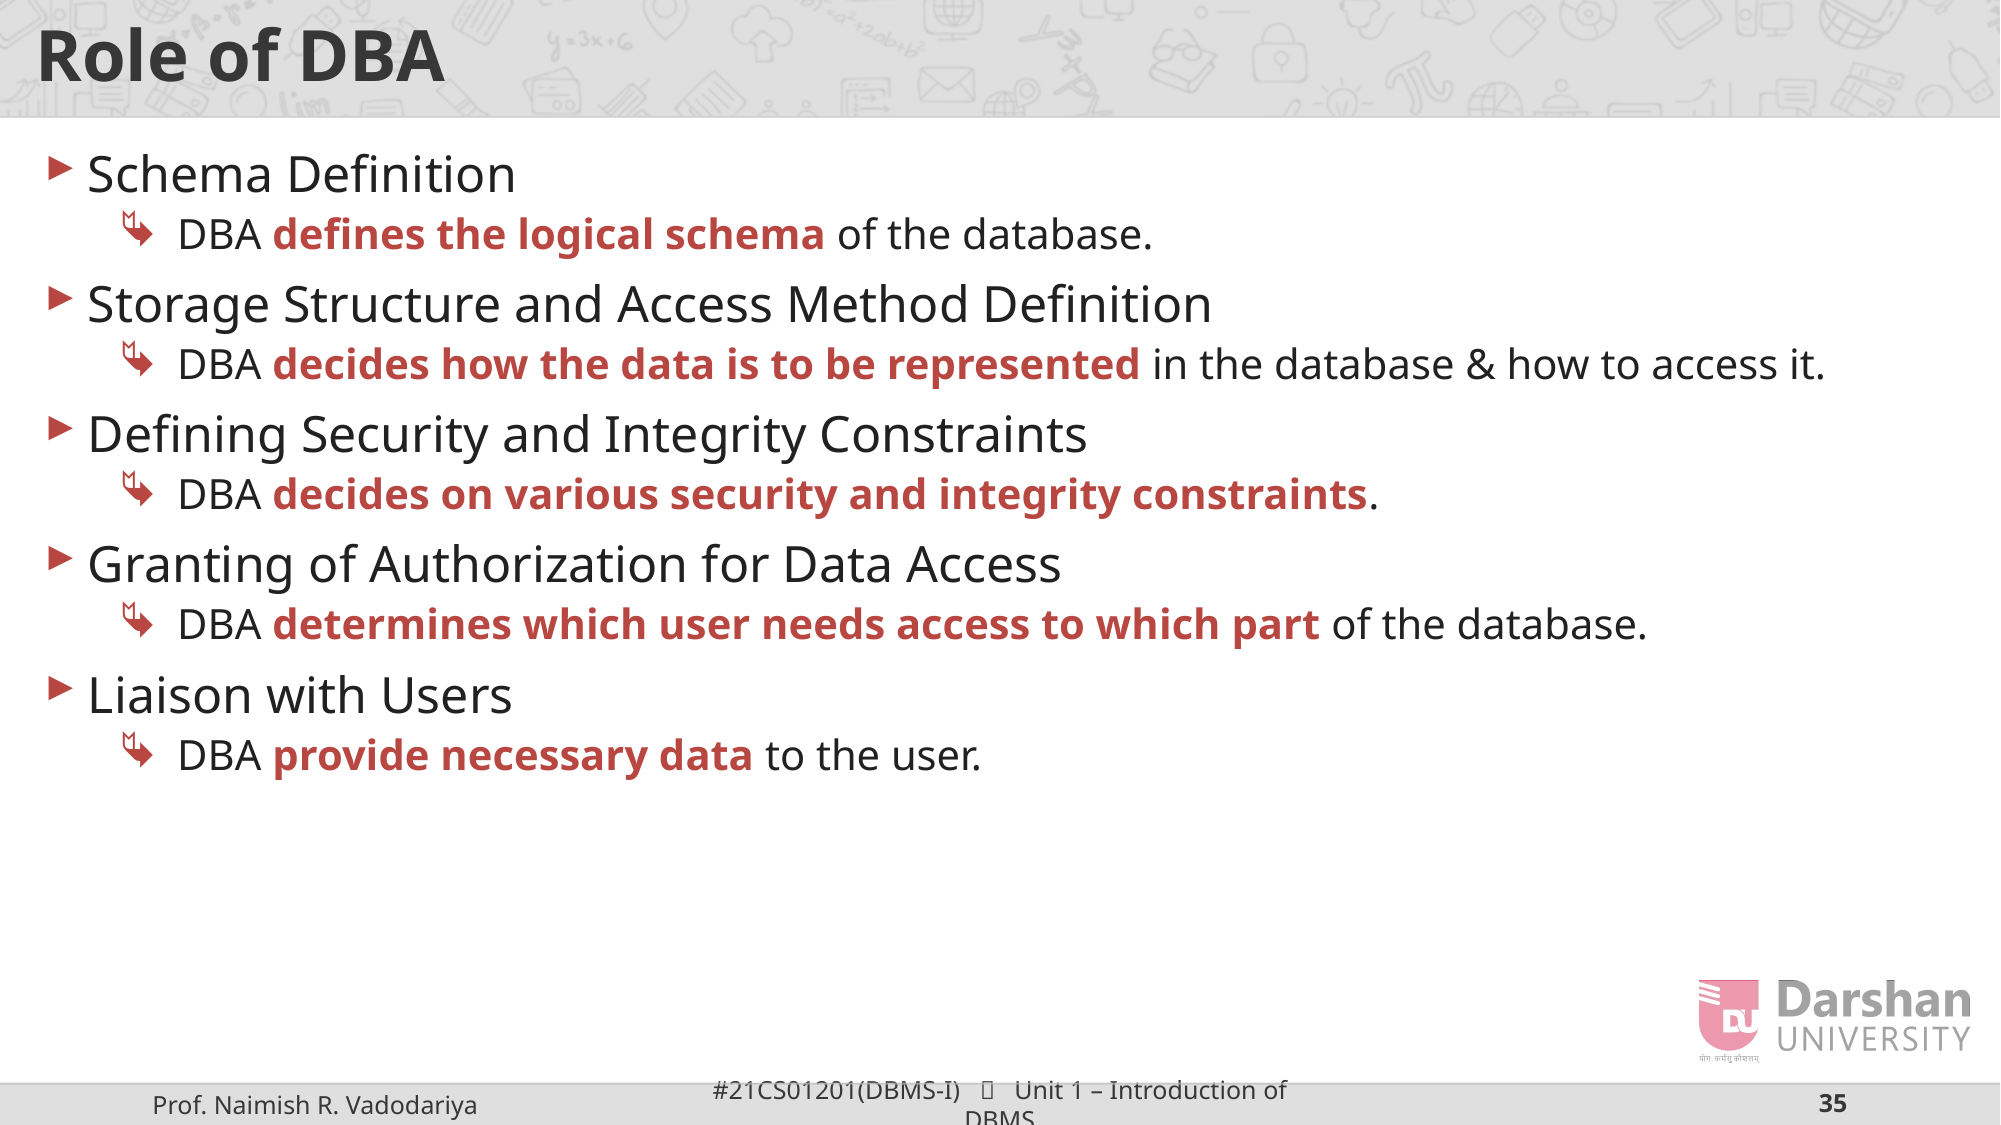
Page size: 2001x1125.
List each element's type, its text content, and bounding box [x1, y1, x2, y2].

title Role of DBA [0, 0, 2000, 117]
list Schema Definition DBA defines the logical schema of the database. Storage Structure and Access Method Definition DBA decides how the data is to be represented in the database & how to access it. Defining Security and Integrity Constraints DBA decides on various security and integrity constraints. Granting of Authorization for Data Access DBA determines which user needs access to which part of the database. Liaison with Users DBA provide necessary data to the user. [29, 141, 1987, 1059]
